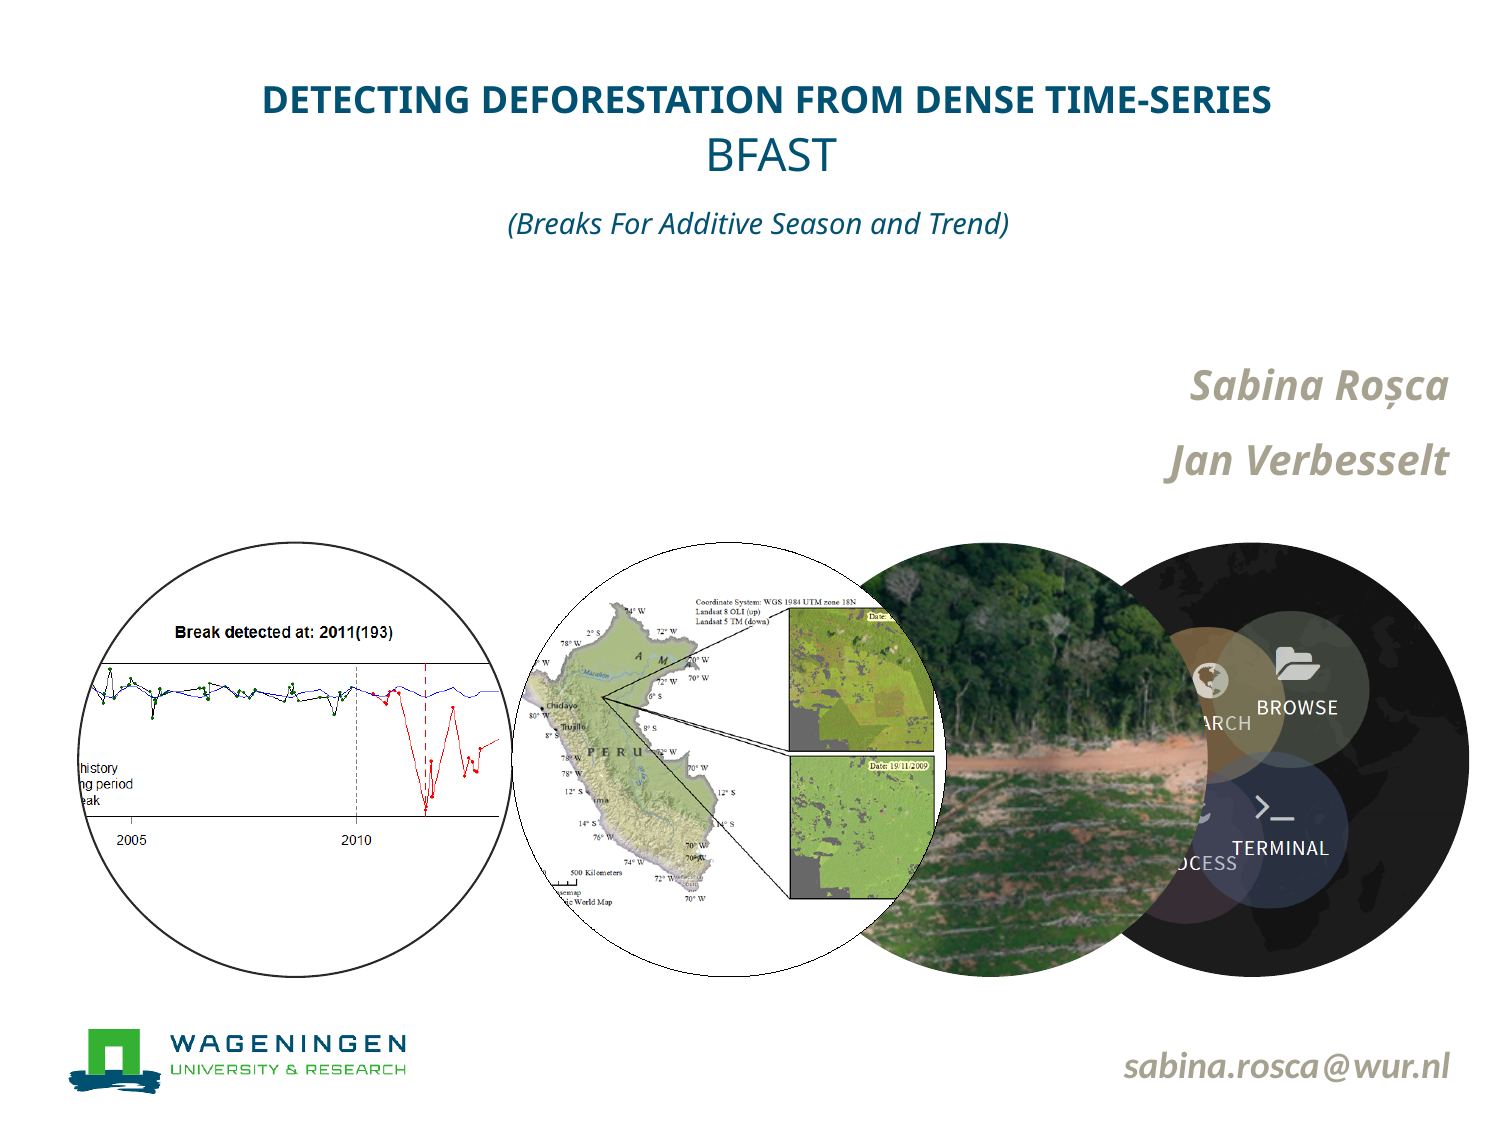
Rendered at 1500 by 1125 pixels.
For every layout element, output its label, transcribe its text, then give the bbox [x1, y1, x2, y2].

text_box (Breaks For Additive Season and Trend) [70, 180, 1456, 242]
list Sabina Roșca Jan Verbesselt [78, 351, 1465, 494]
picture [0, 0, 1500, 1125]
title DETECTING DEFORESTATION FROM DENSE TIME-SERIES [80, 183, 1466, 255]
list BFAST [82, 121, 1469, 183]
text_box sabina.rosca@wur.nl [1109, 1033, 1466, 1094]
title DETECTING DEFORESTATION FROM DENSE TIME-SERIES [80, 37, 1466, 180]
